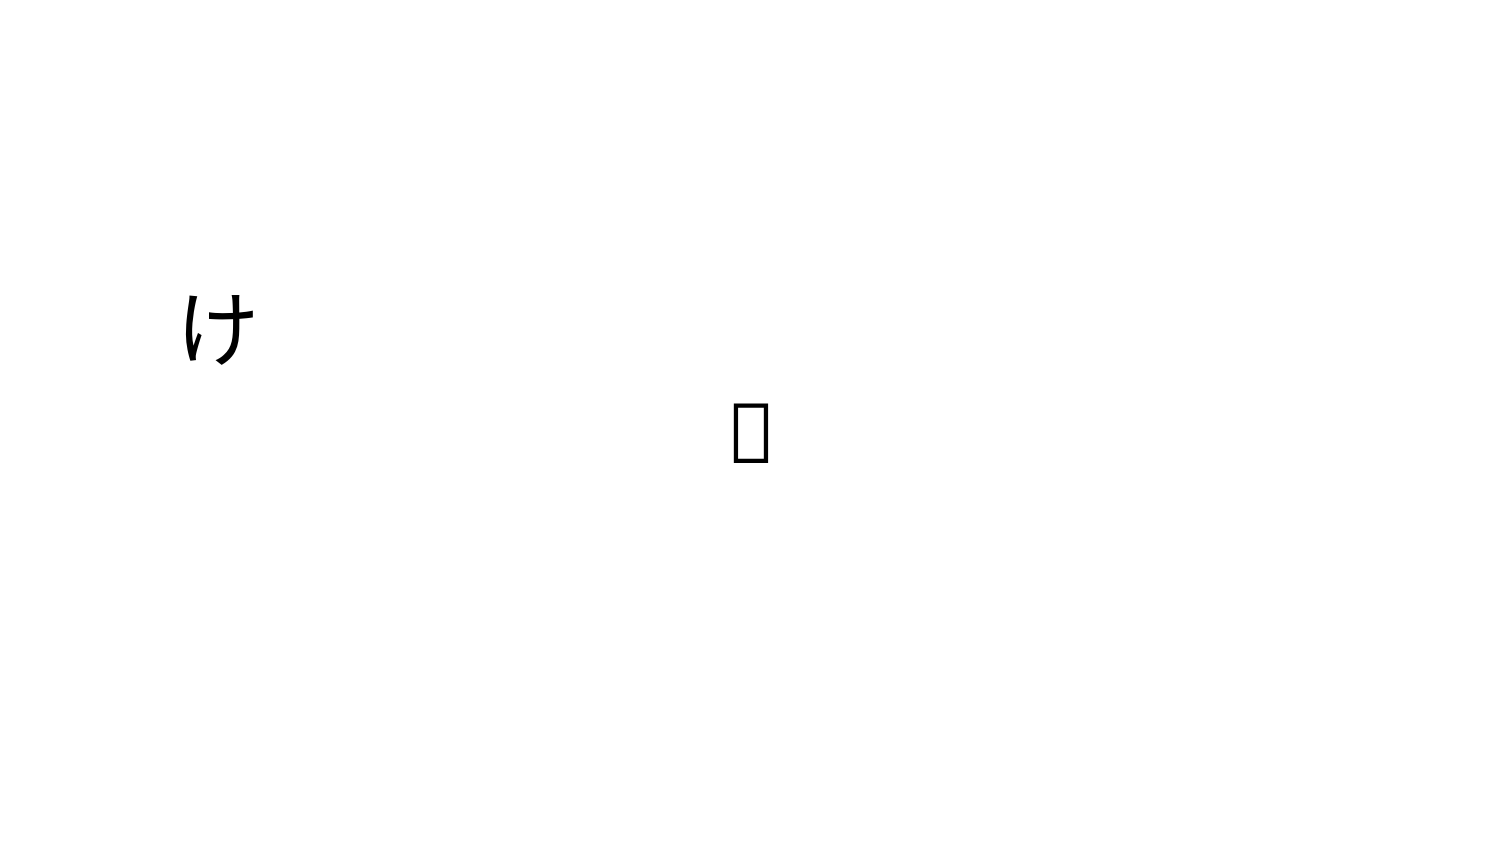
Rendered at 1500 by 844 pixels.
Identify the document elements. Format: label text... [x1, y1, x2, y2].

text_box ➕ [671, 362, 832, 497]
text_box け [159, 269, 278, 388]
